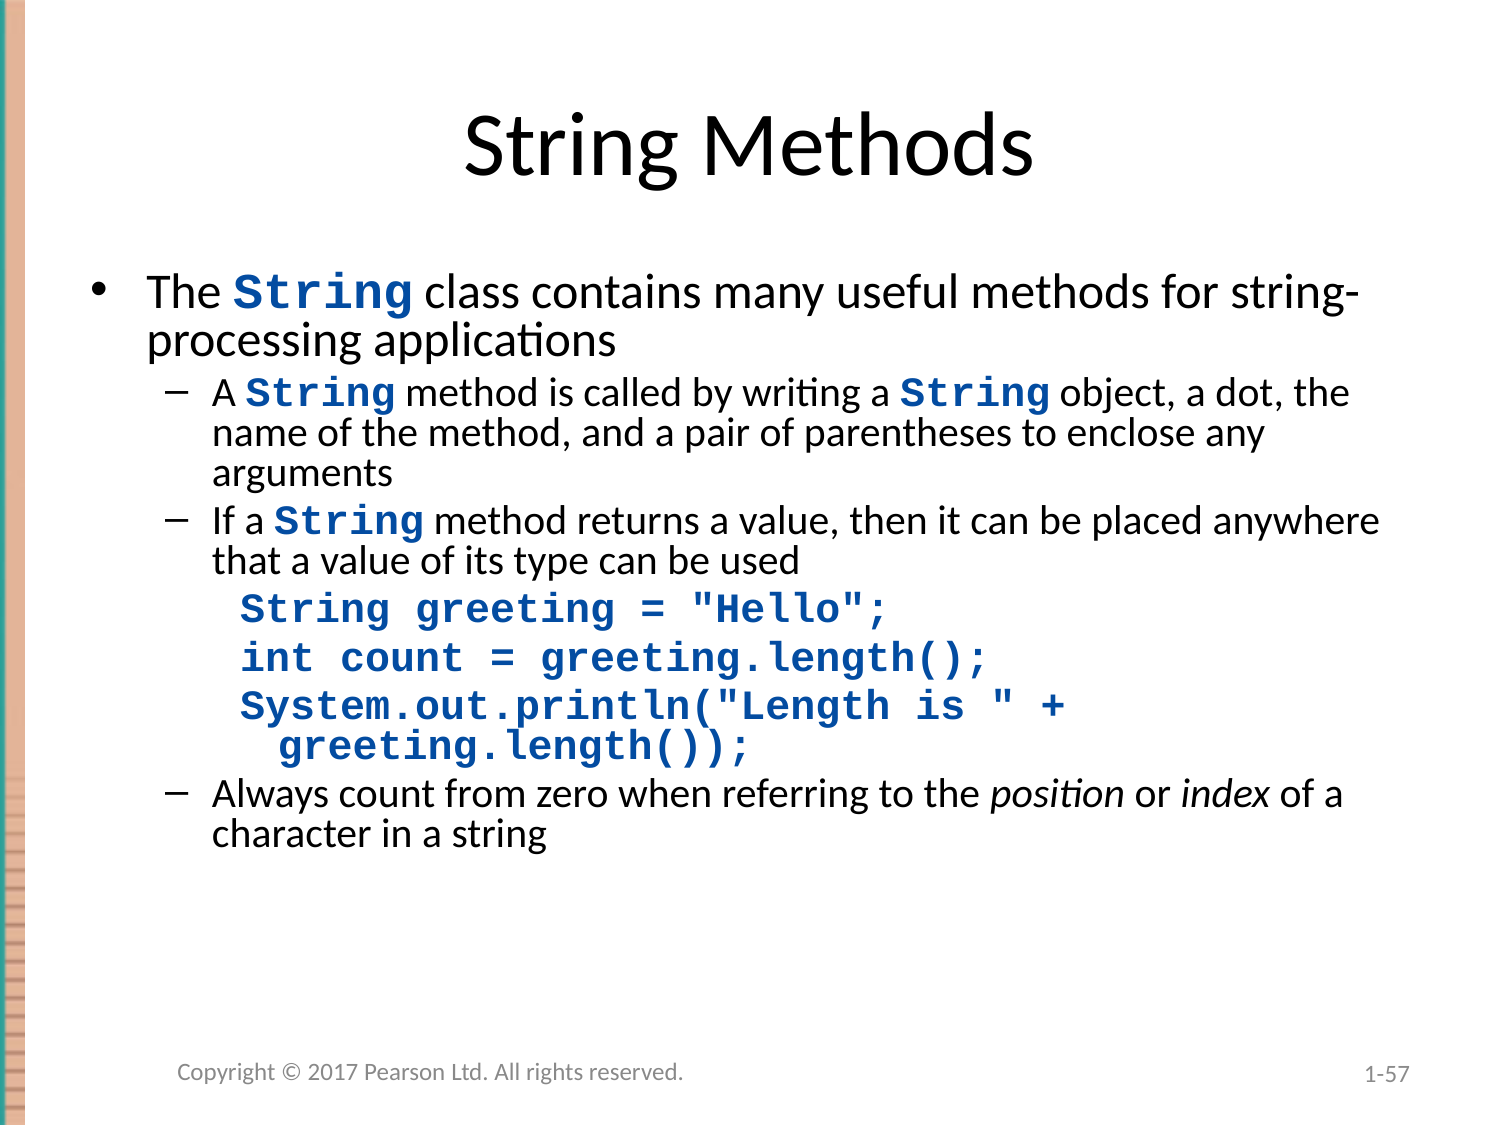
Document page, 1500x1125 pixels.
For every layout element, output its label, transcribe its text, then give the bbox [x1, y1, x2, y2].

slide_number 1-57 [1074, 1042, 1425, 1103]
list The String class contains many useful methods for string-processing applications A String method is called by writing a String object, a dot, the name of the method, and a pair of parentheses to enclose any arguments If a String method returns a value, then it can be placed anywhere that a value of its type can be used String greeting = "Hello"; int count = greeting.length(); System.out.println("Length is " + greeting.length()); Always count from zero when referring to the position or index of a character in a string [75, 262, 1425, 1005]
title String Methods [75, 45, 1425, 233]
footer Copyright © 2017 Pearson Ltd. All rights reserved. [75, 1040, 788, 1100]
picture [0, 0, 25, 1125]
